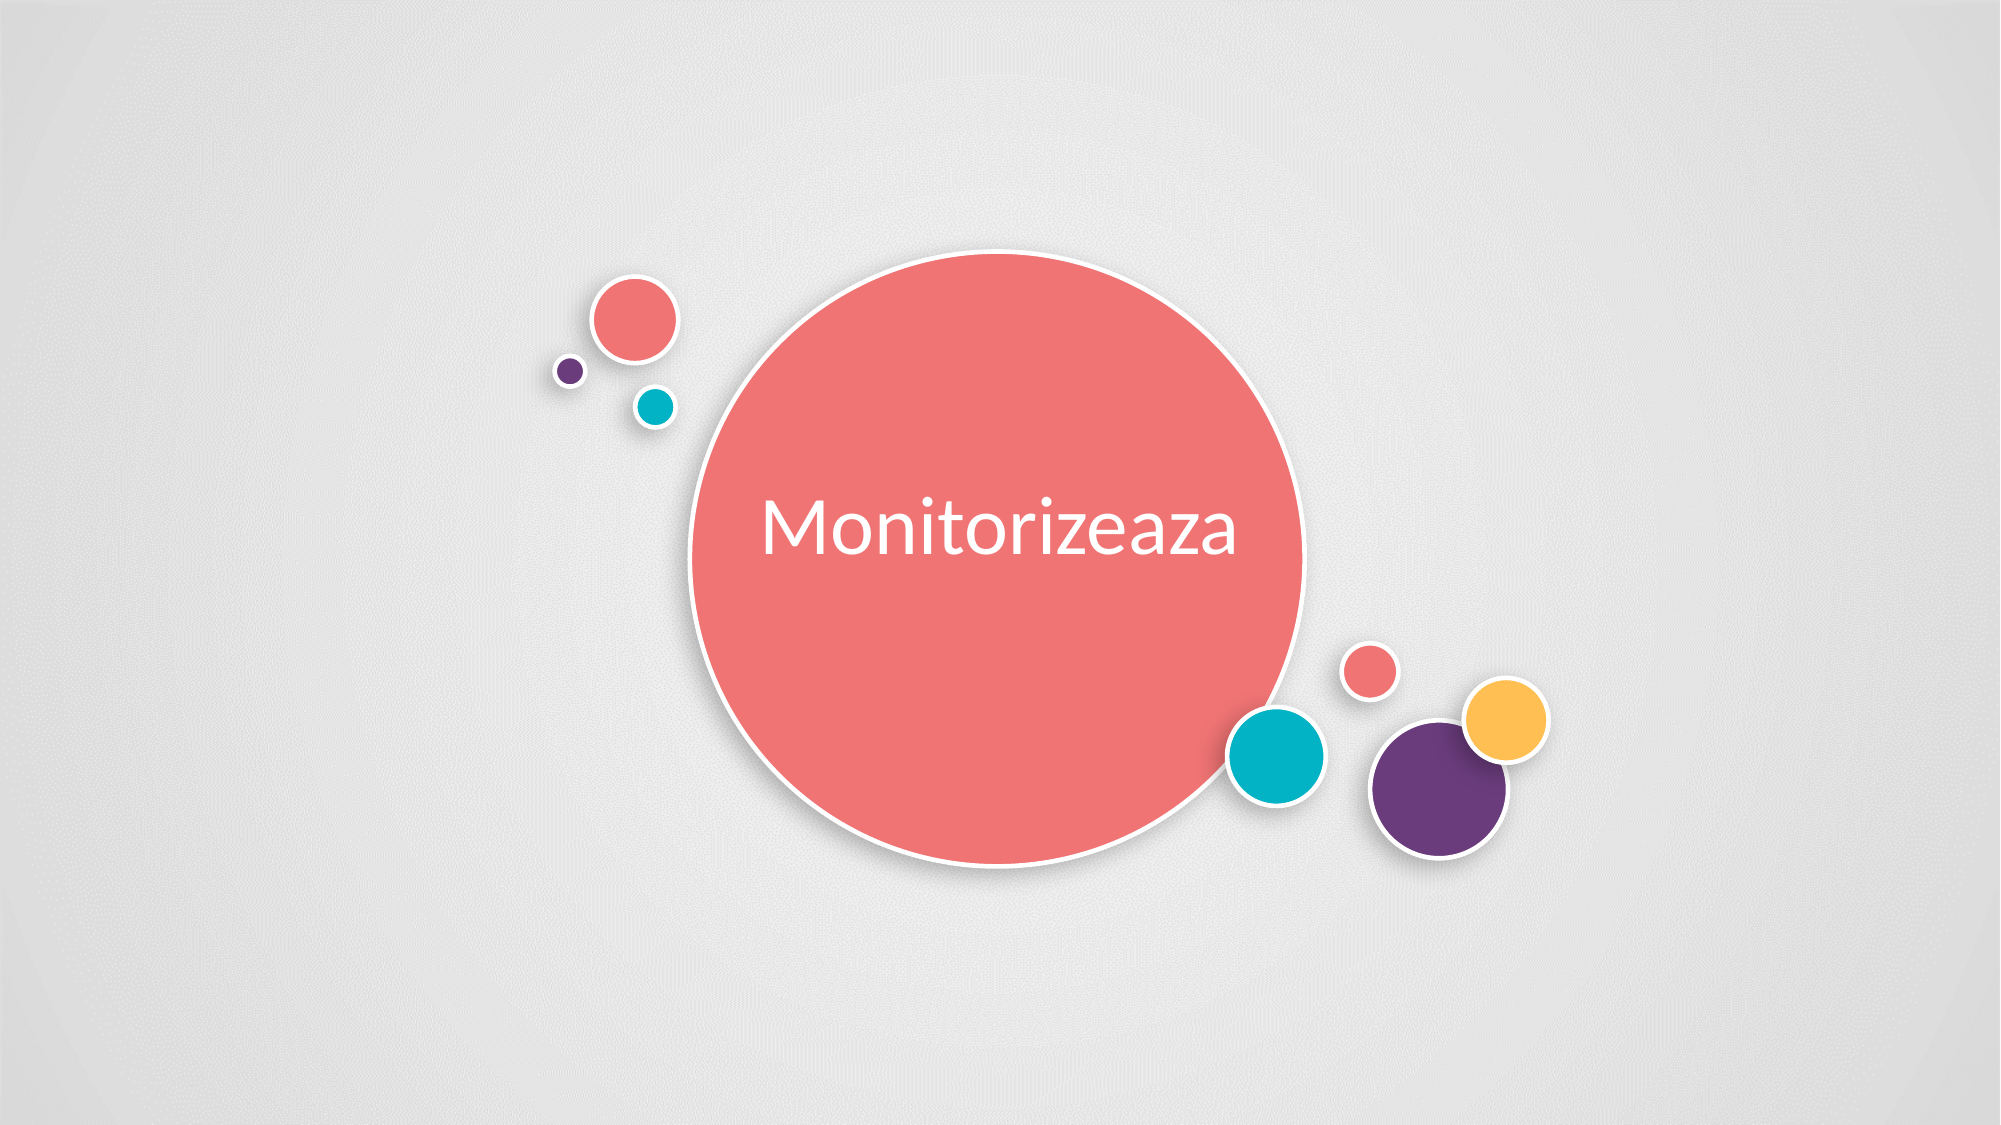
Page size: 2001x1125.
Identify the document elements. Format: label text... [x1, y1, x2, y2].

text_box [1340, 642, 1400, 702]
text_box [1369, 719, 1510, 860]
text_box [1462, 676, 1550, 764]
text_box [553, 354, 587, 388]
text_box [688, 250, 1306, 868]
text_box [590, 275, 680, 365]
text_box [1226, 705, 1327, 807]
text_box Monitorizeaza [742, 464, 1258, 579]
picture [0, 0, 2001, 1125]
text_box [634, 385, 677, 429]
